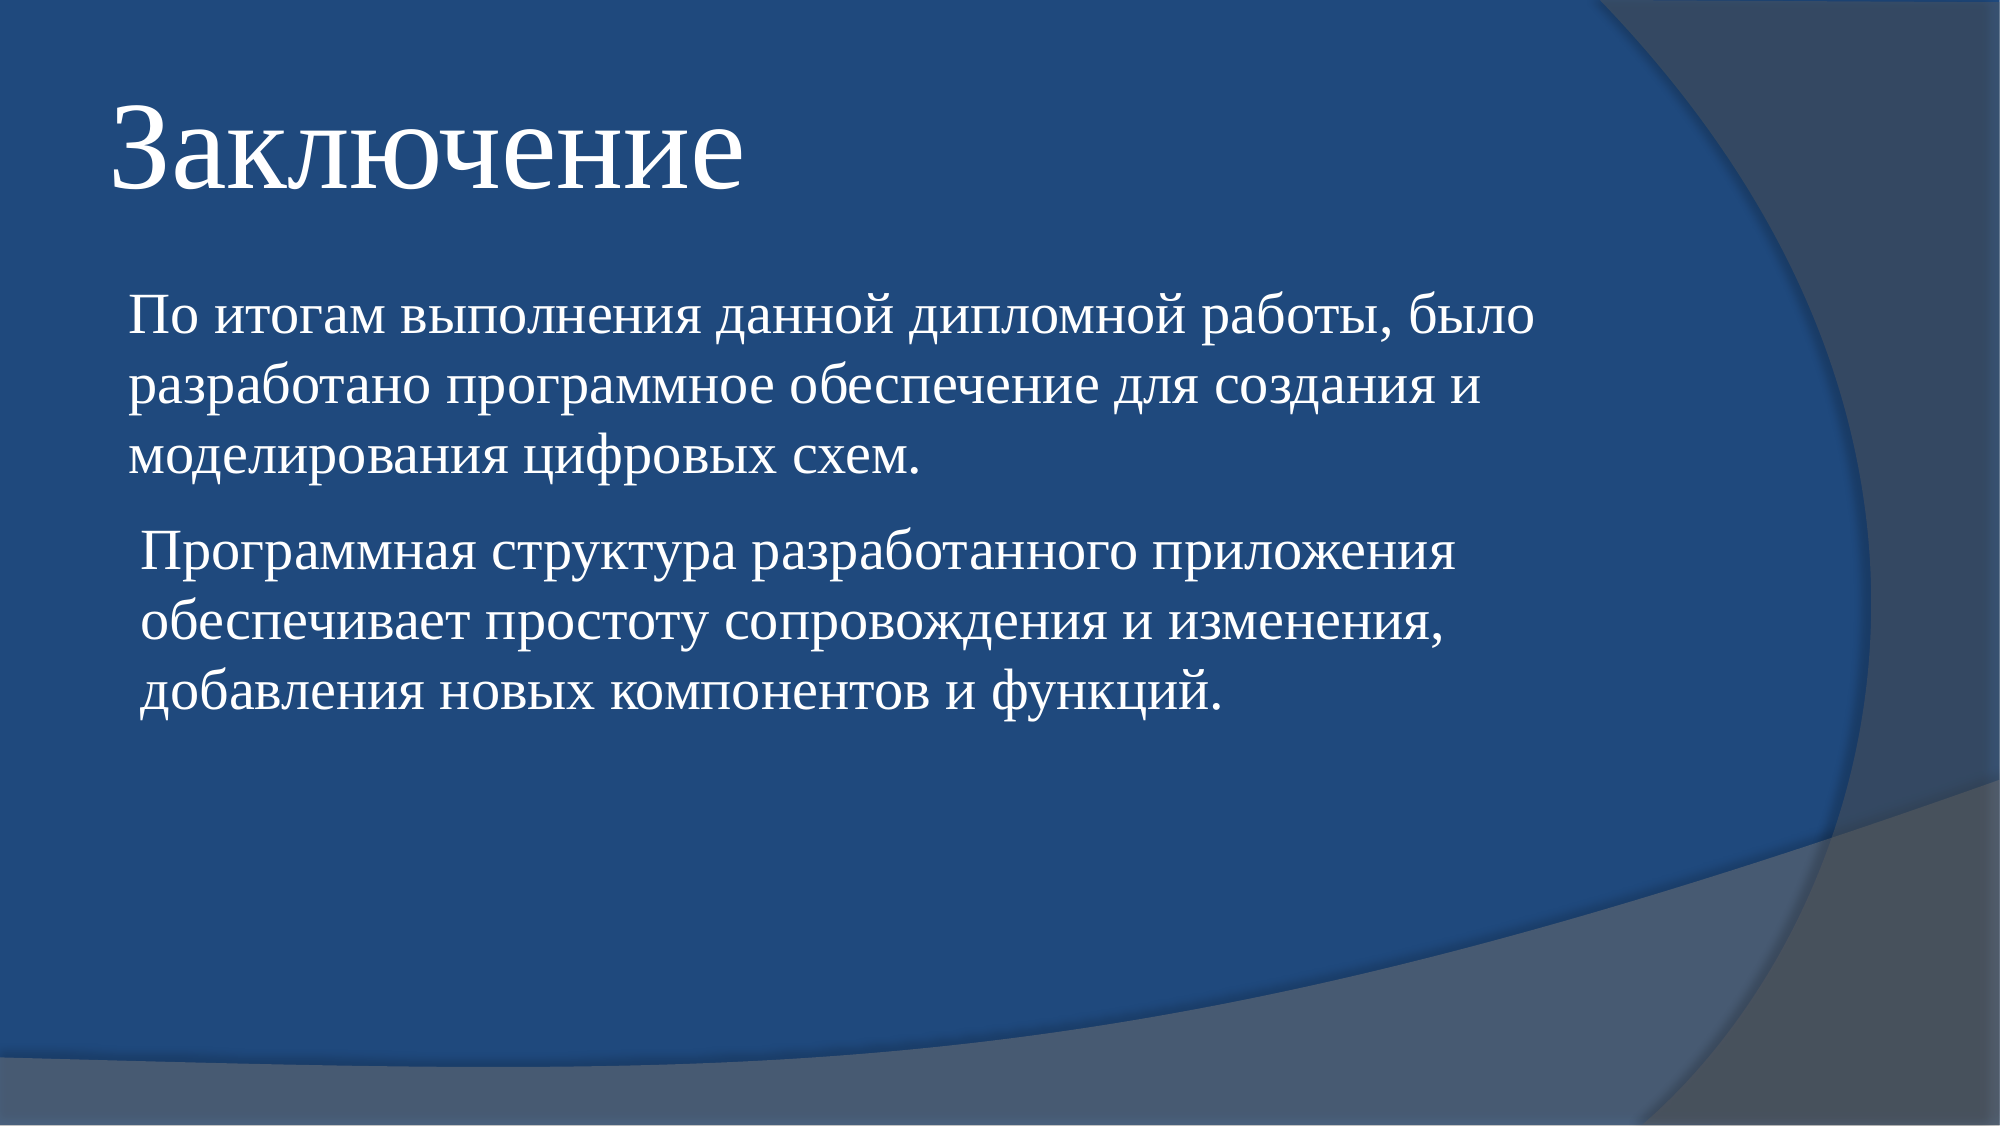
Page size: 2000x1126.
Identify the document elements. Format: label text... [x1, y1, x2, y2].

text_box По итогам выполнения данной дипломной работы, было разработано программное обеспечение для создания и моделирования цифровых схем. [113, 267, 1768, 492]
title Заключение [99, 45, 1734, 233]
text_box Программная структура разработанного приложения обеспечивает простоту сопровождения и изменения, добавления новых компонентов и функций. [125, 503, 1697, 729]
